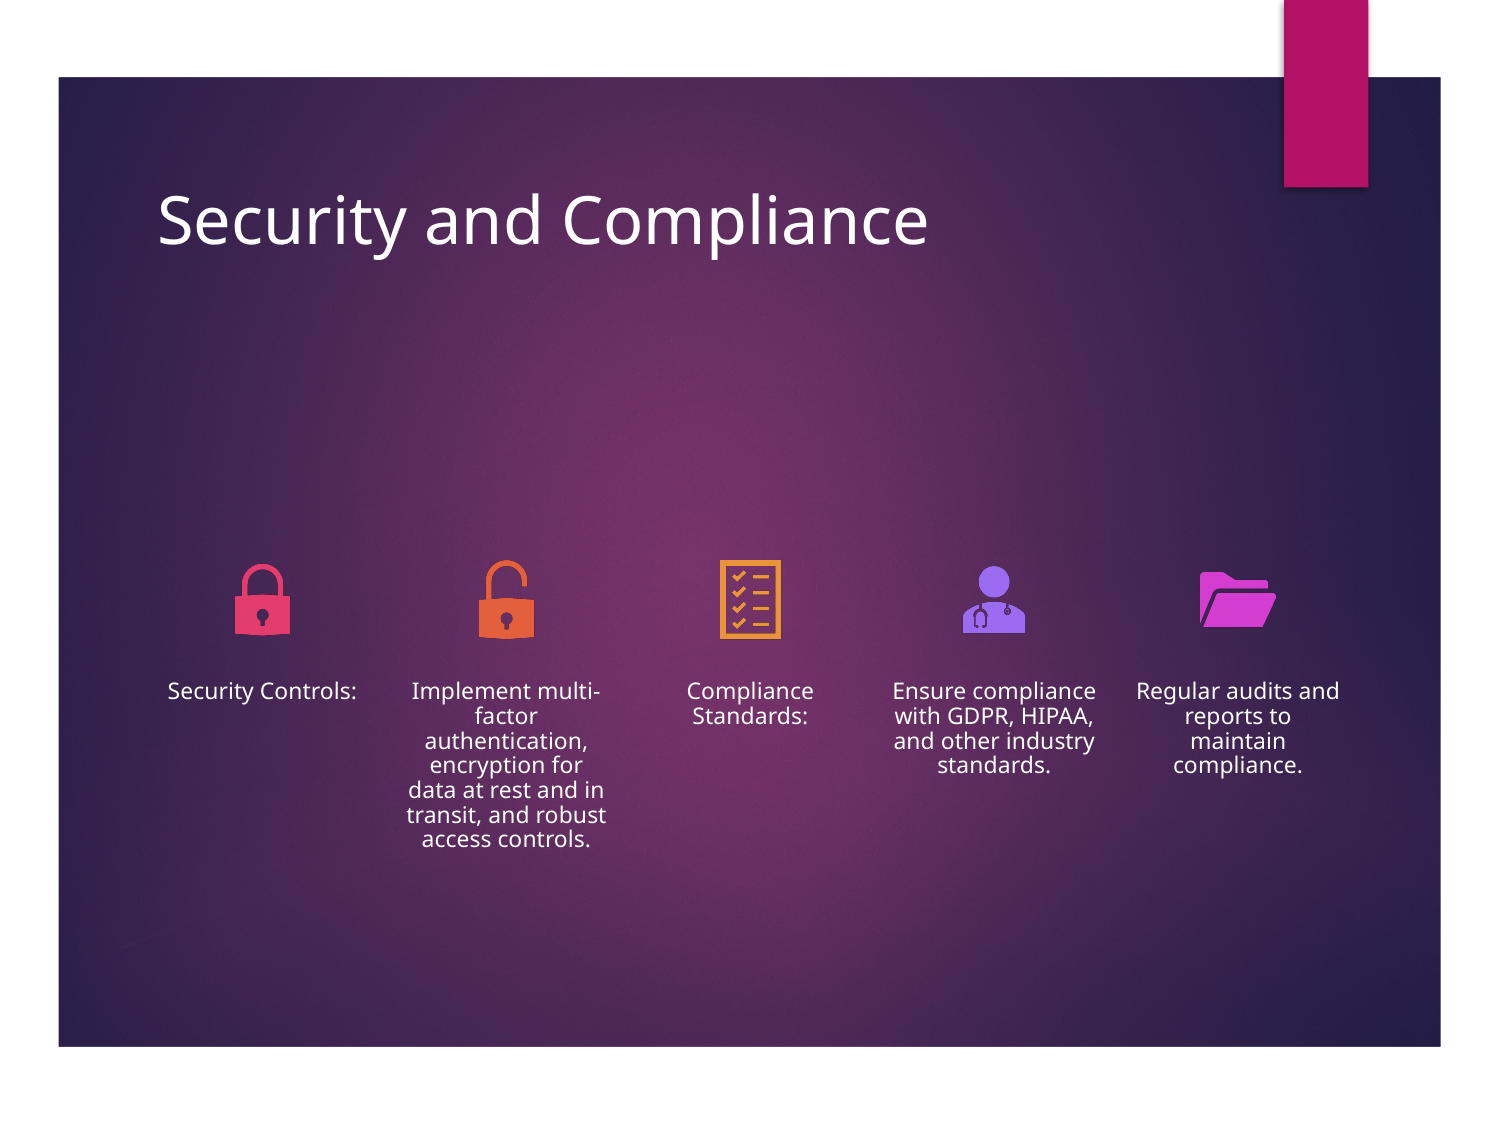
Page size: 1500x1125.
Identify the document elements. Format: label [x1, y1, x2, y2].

list [158, 380, 1343, 943]
text_box [0, 0, 1500, 1125]
